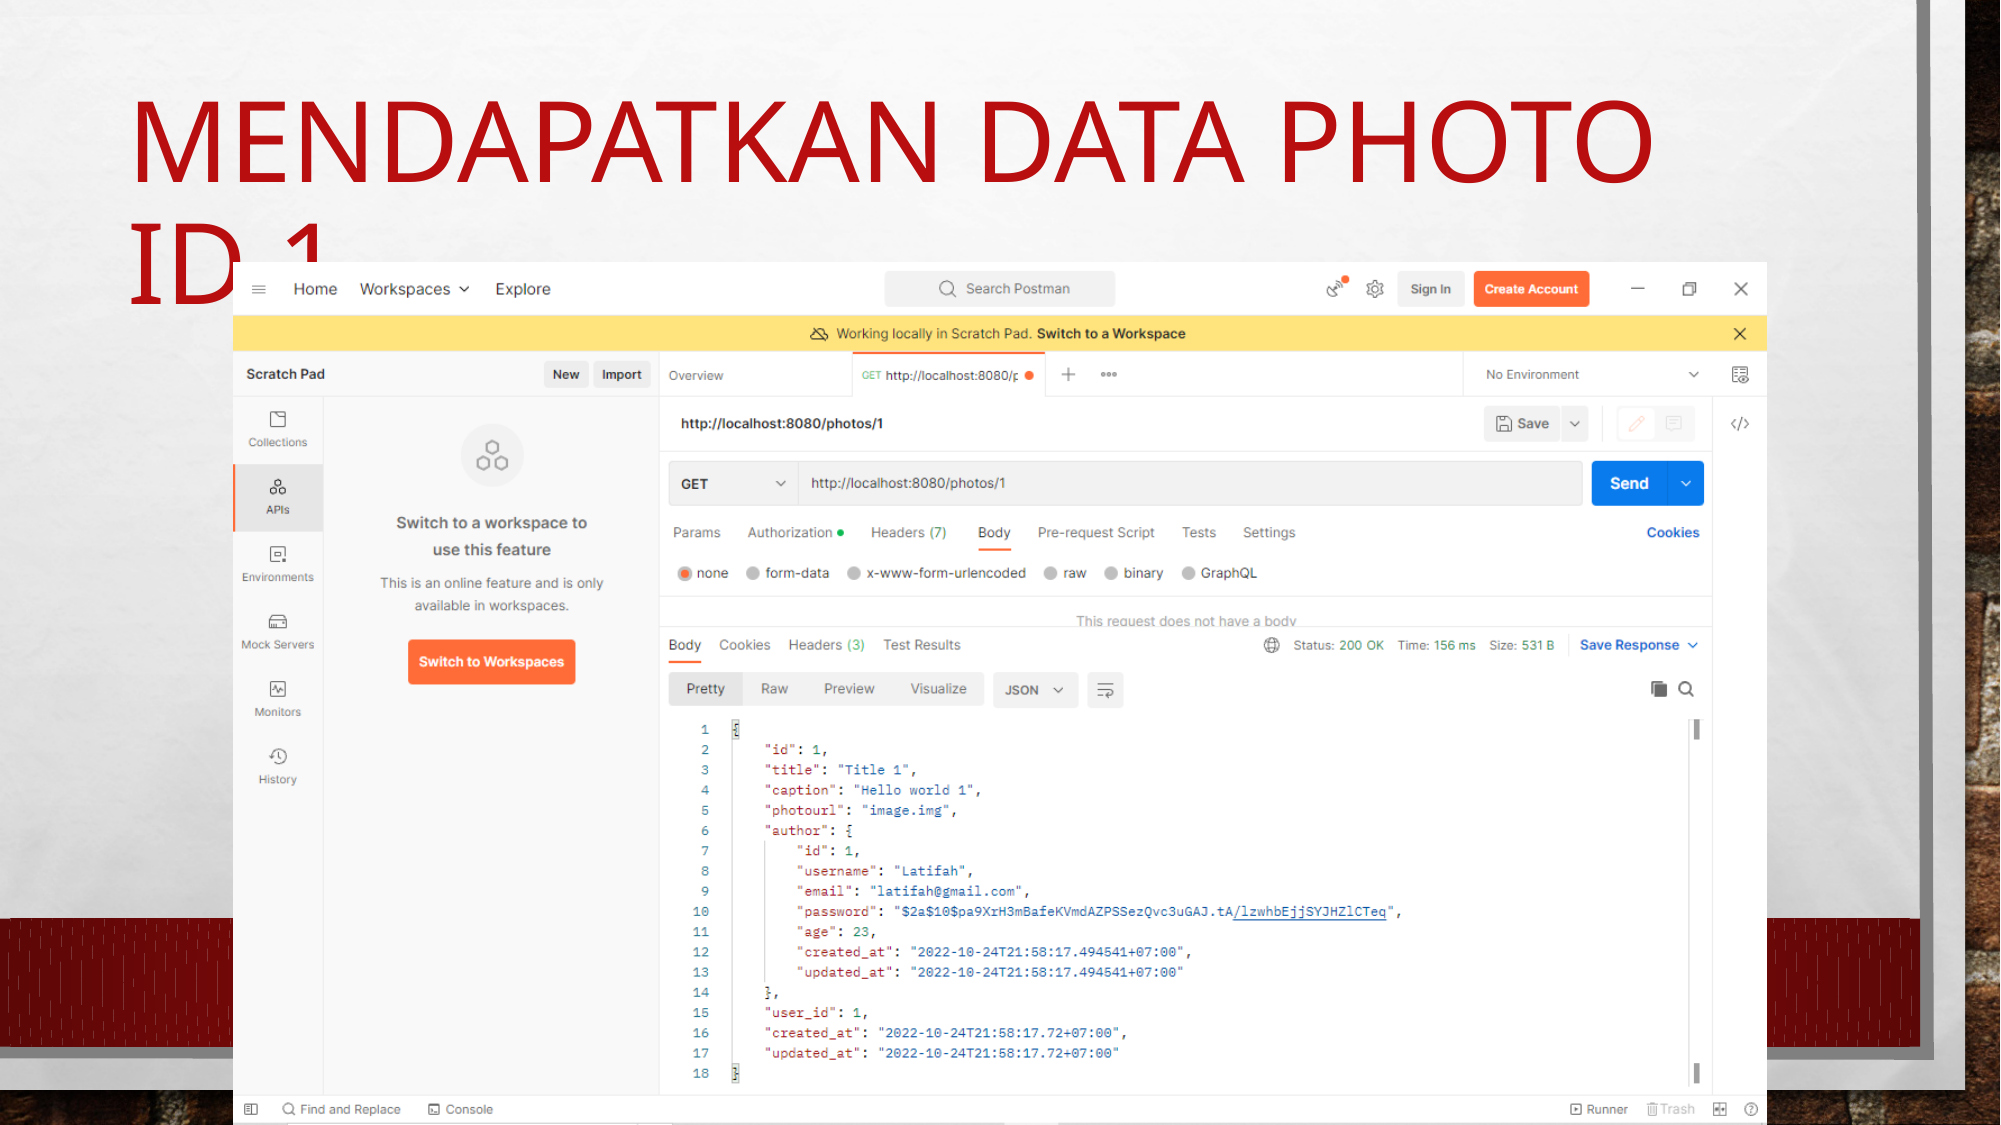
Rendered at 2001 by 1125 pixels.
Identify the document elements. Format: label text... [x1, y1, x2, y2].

picture [0, 0, 2000, 1125]
title Mendapatkan data photo id 1 [112, 112, 1818, 302]
